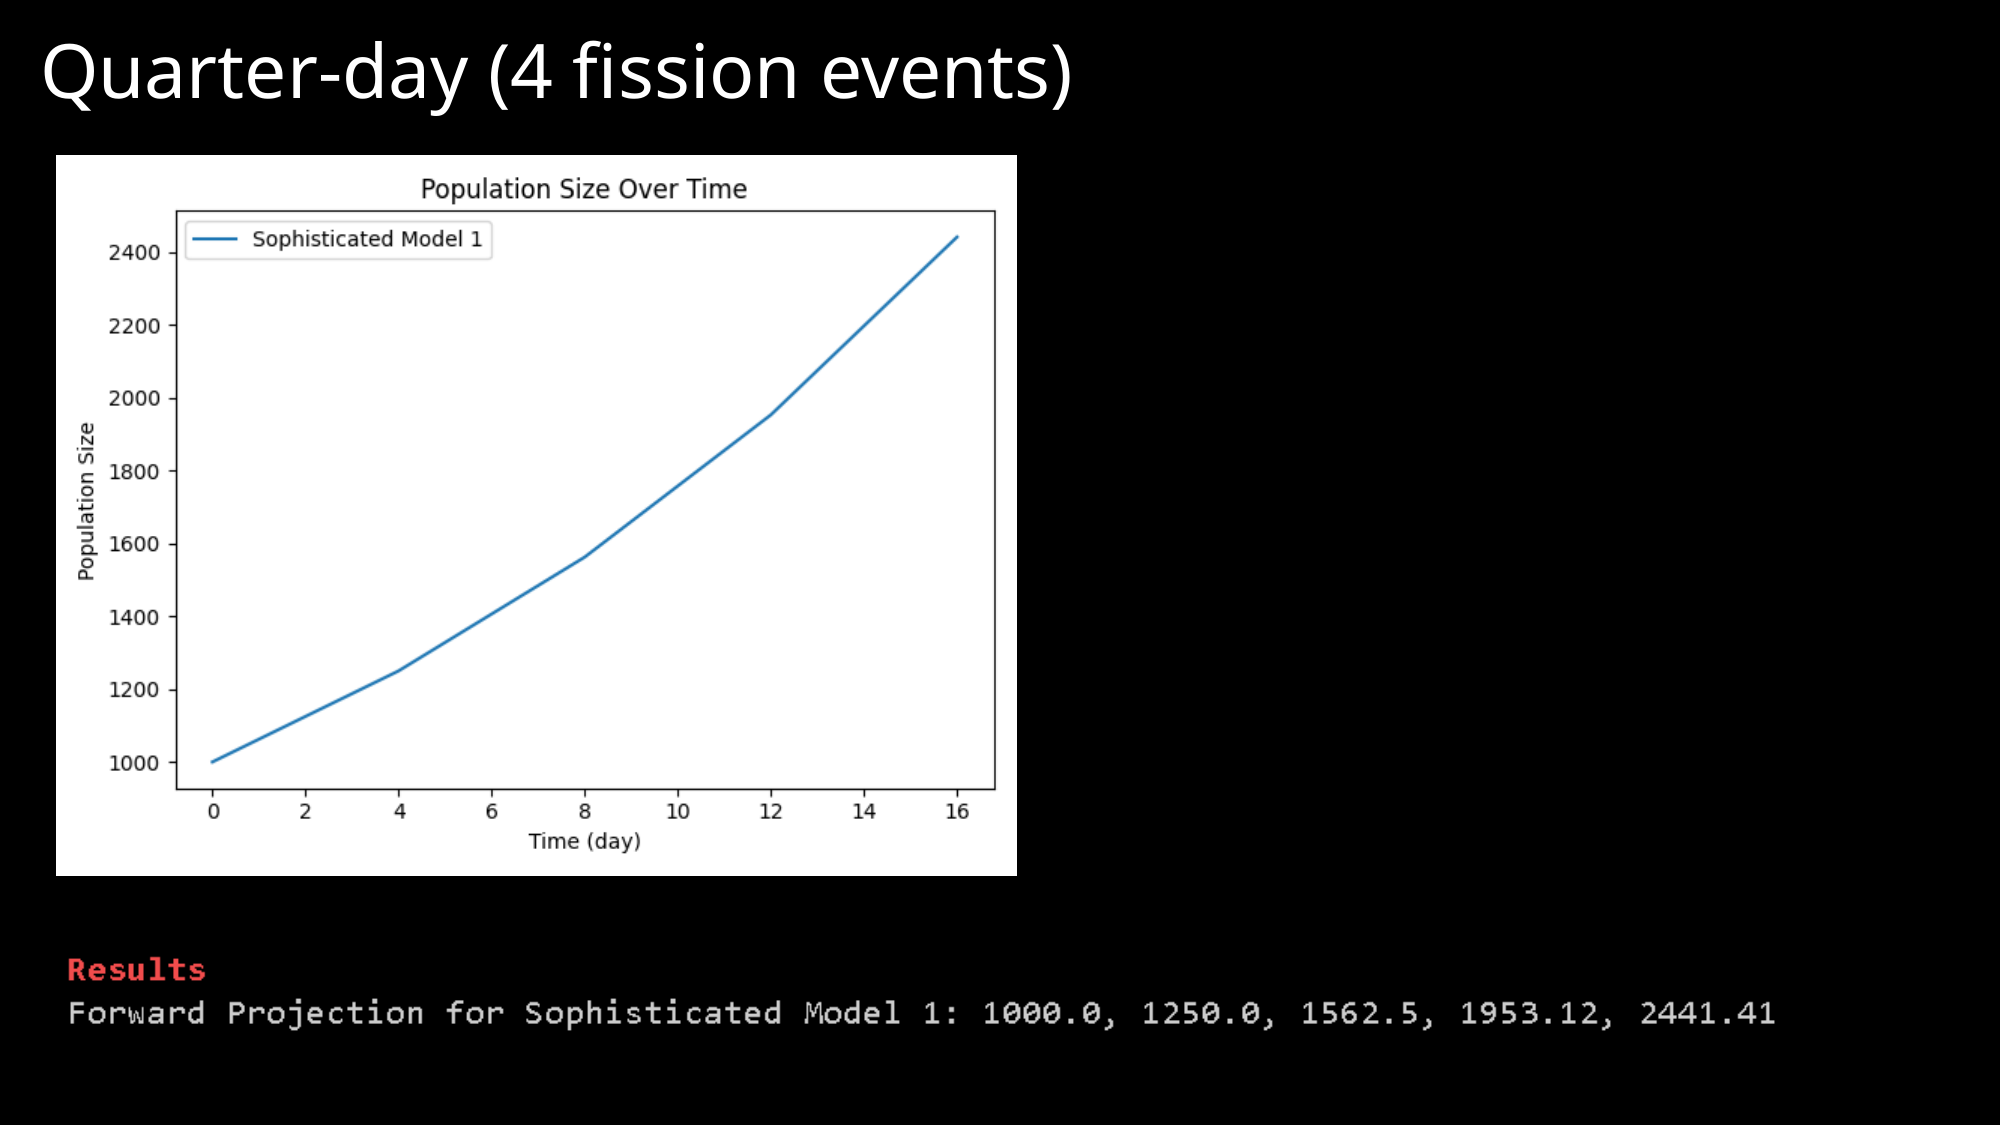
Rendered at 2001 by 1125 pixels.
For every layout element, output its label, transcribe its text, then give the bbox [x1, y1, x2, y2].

picture [56, 155, 1018, 877]
text_box Quarter-day (4 fission events) [25, 16, 1975, 121]
picture [56, 948, 1788, 1040]
